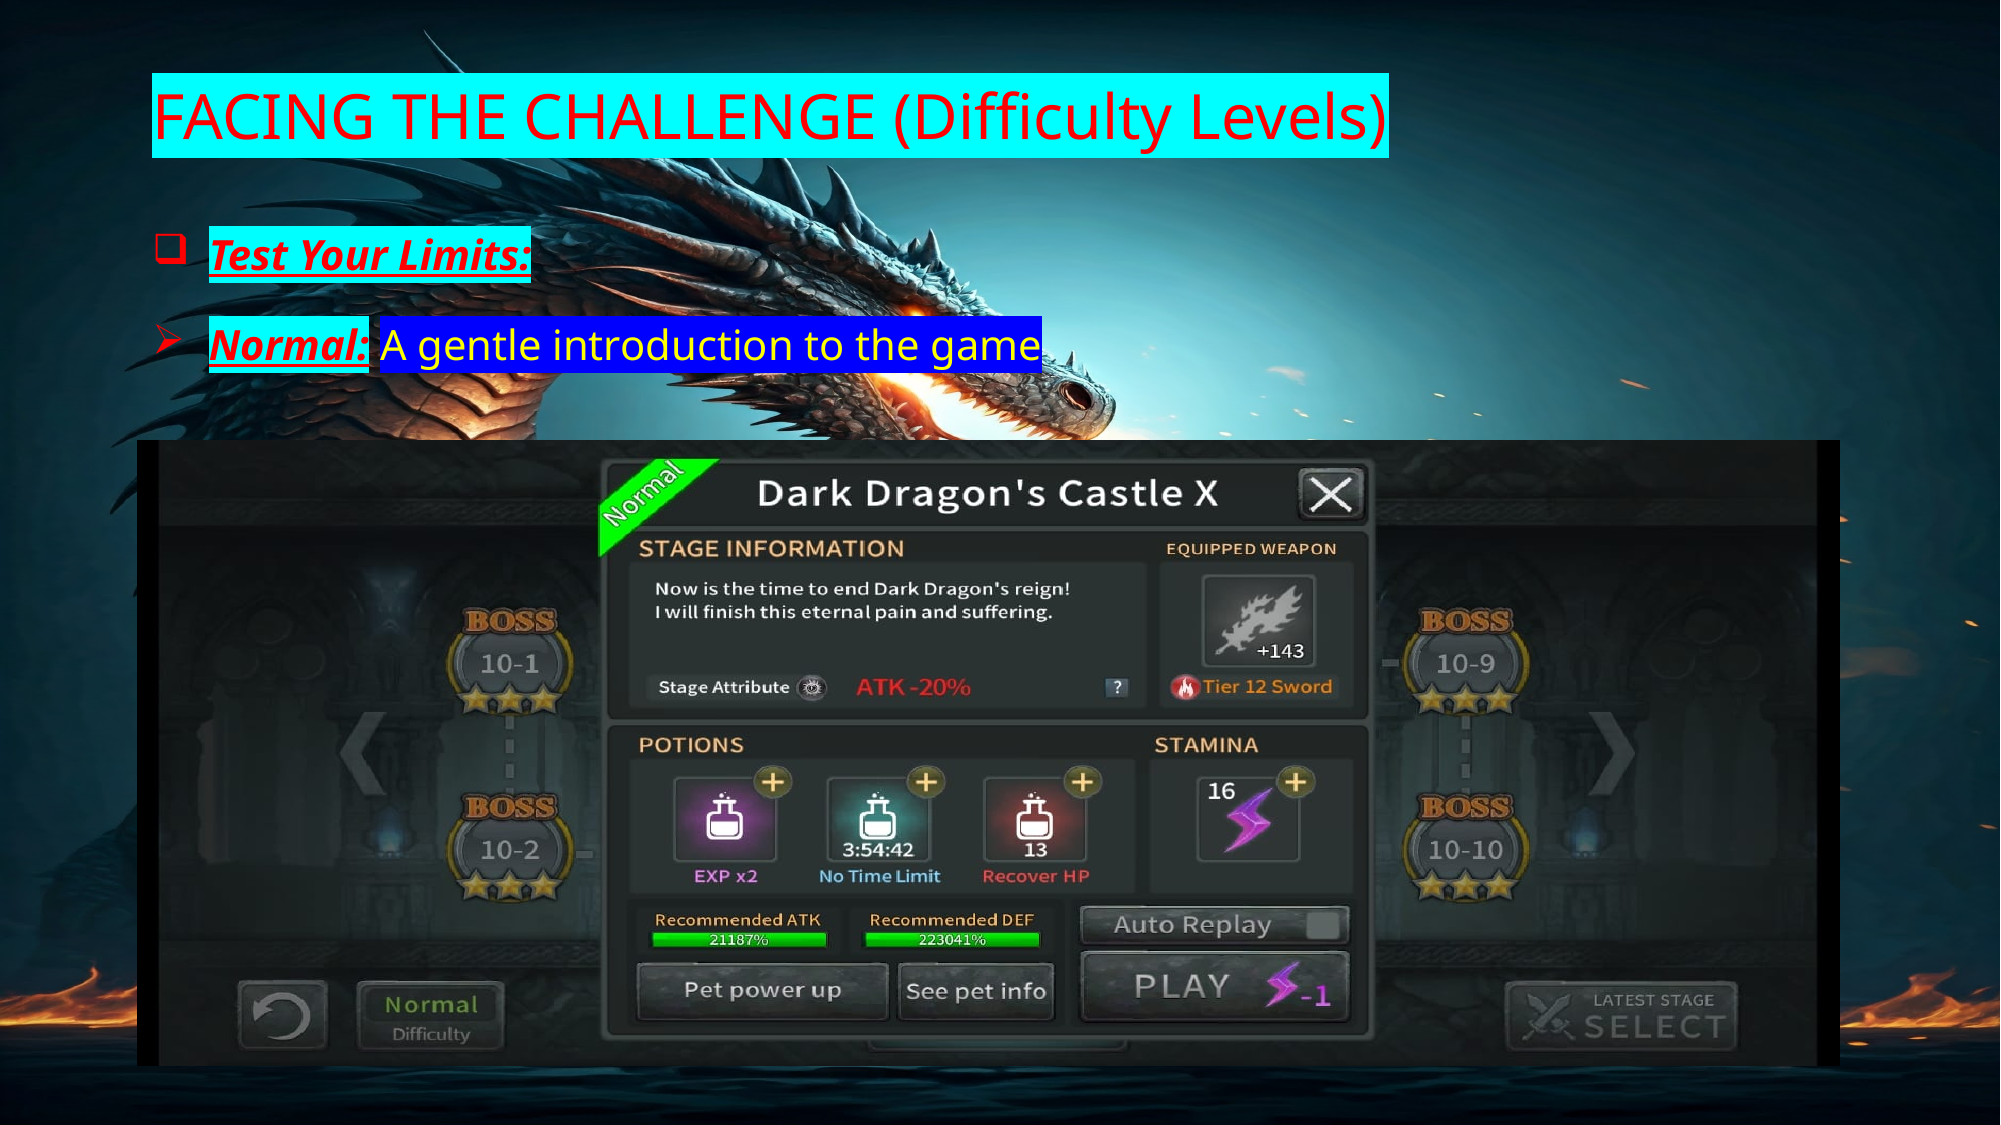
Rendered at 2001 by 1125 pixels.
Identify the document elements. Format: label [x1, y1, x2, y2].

list [0, 0, 2000, 1125]
picture [137, 440, 1840, 1066]
